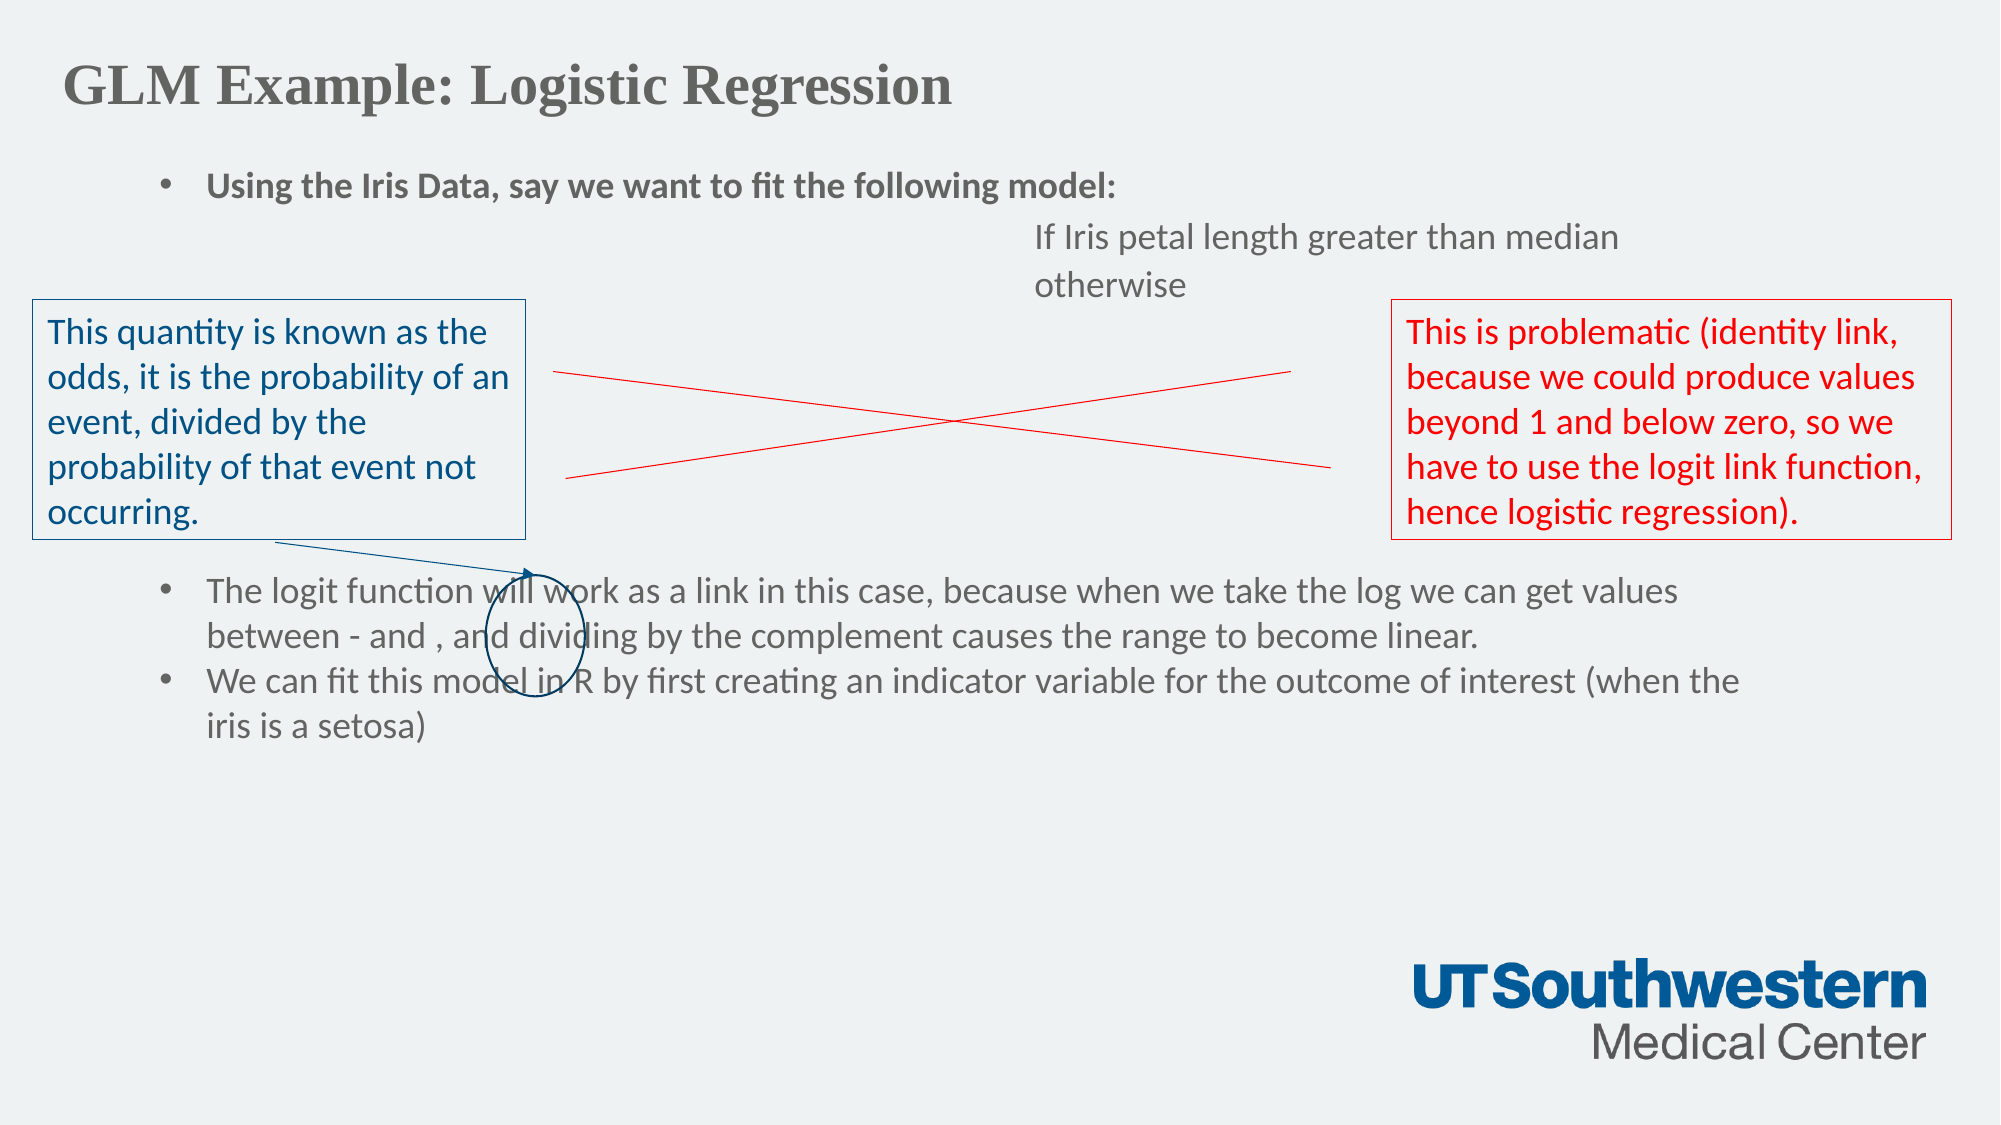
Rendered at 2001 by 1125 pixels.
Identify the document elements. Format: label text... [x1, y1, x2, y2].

text_box GLM Example: Logistic Regression [48, 46, 1977, 155]
text_box This is problematic (identity link, because we could produce values beyond 1 and below zero, so we have to use the logit link function, hence logistic regression). [1762, 299, 1952, 540]
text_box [553, 371, 1331, 479]
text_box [144, 154, 1762, 873]
text_box This quantity is known as the odds, it is the probability of an event, divided by the probability of that event not occurring. [32, 299, 144, 540]
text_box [275, 542, 536, 576]
